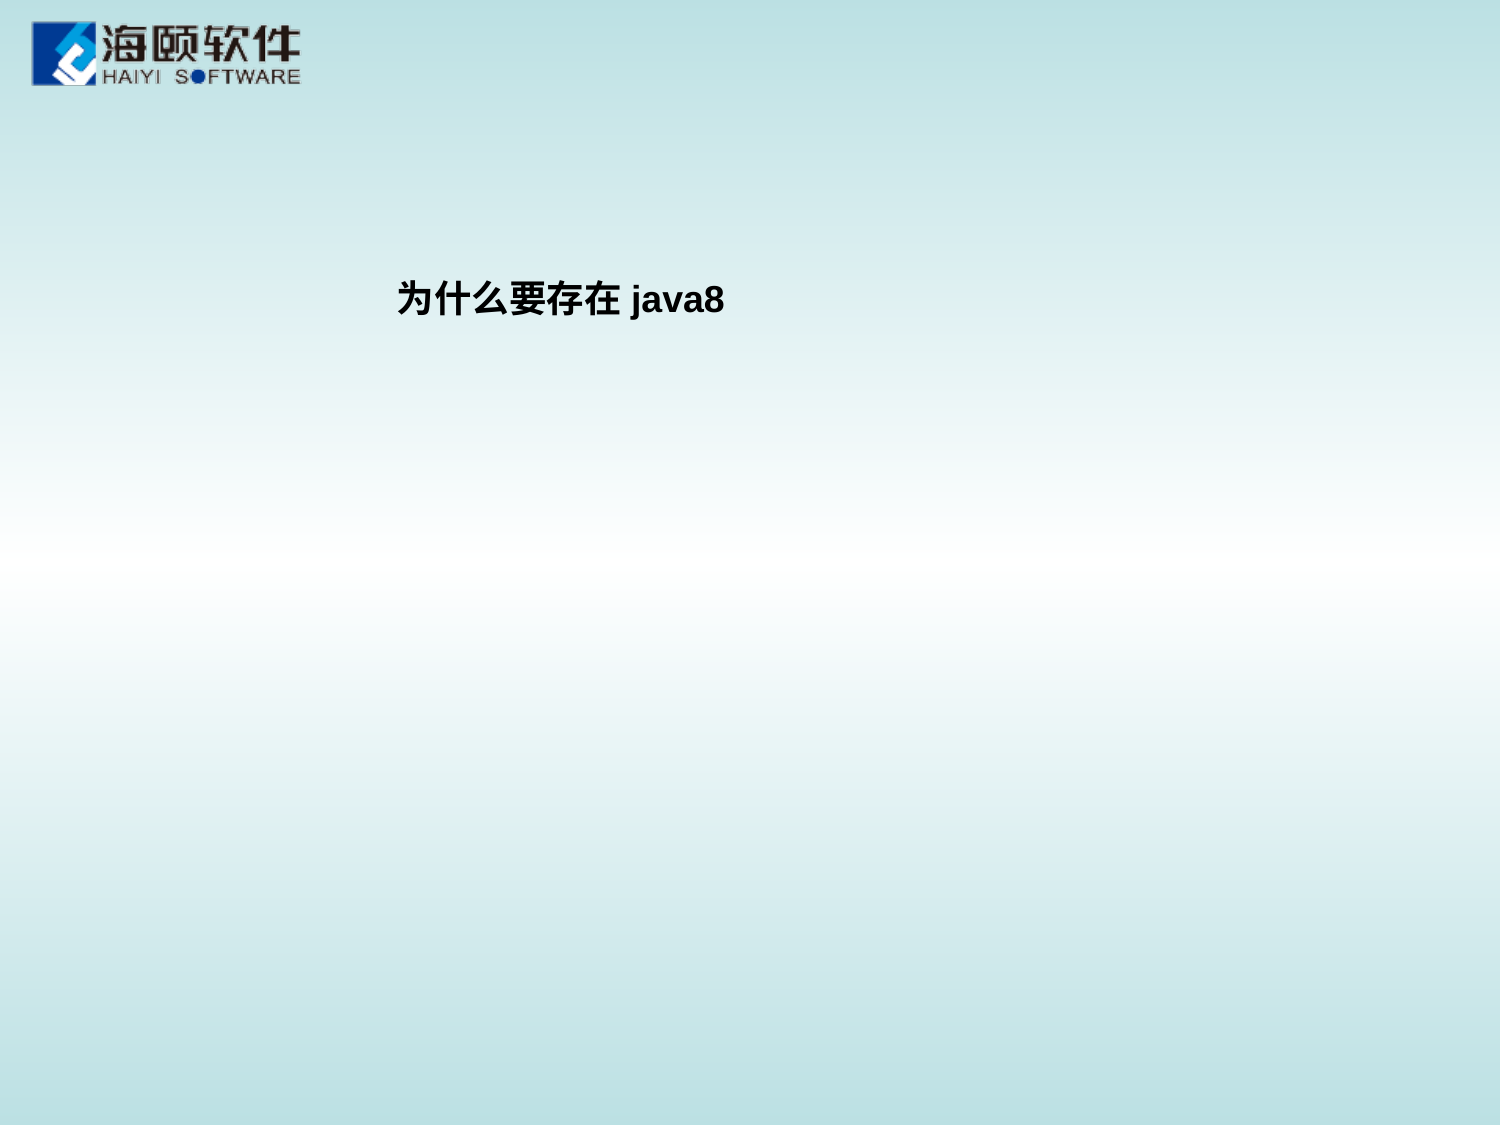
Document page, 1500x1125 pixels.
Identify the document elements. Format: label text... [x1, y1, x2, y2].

picture [29, 19, 308, 92]
text_box 为什么要存在java8 [382, 267, 740, 327]
